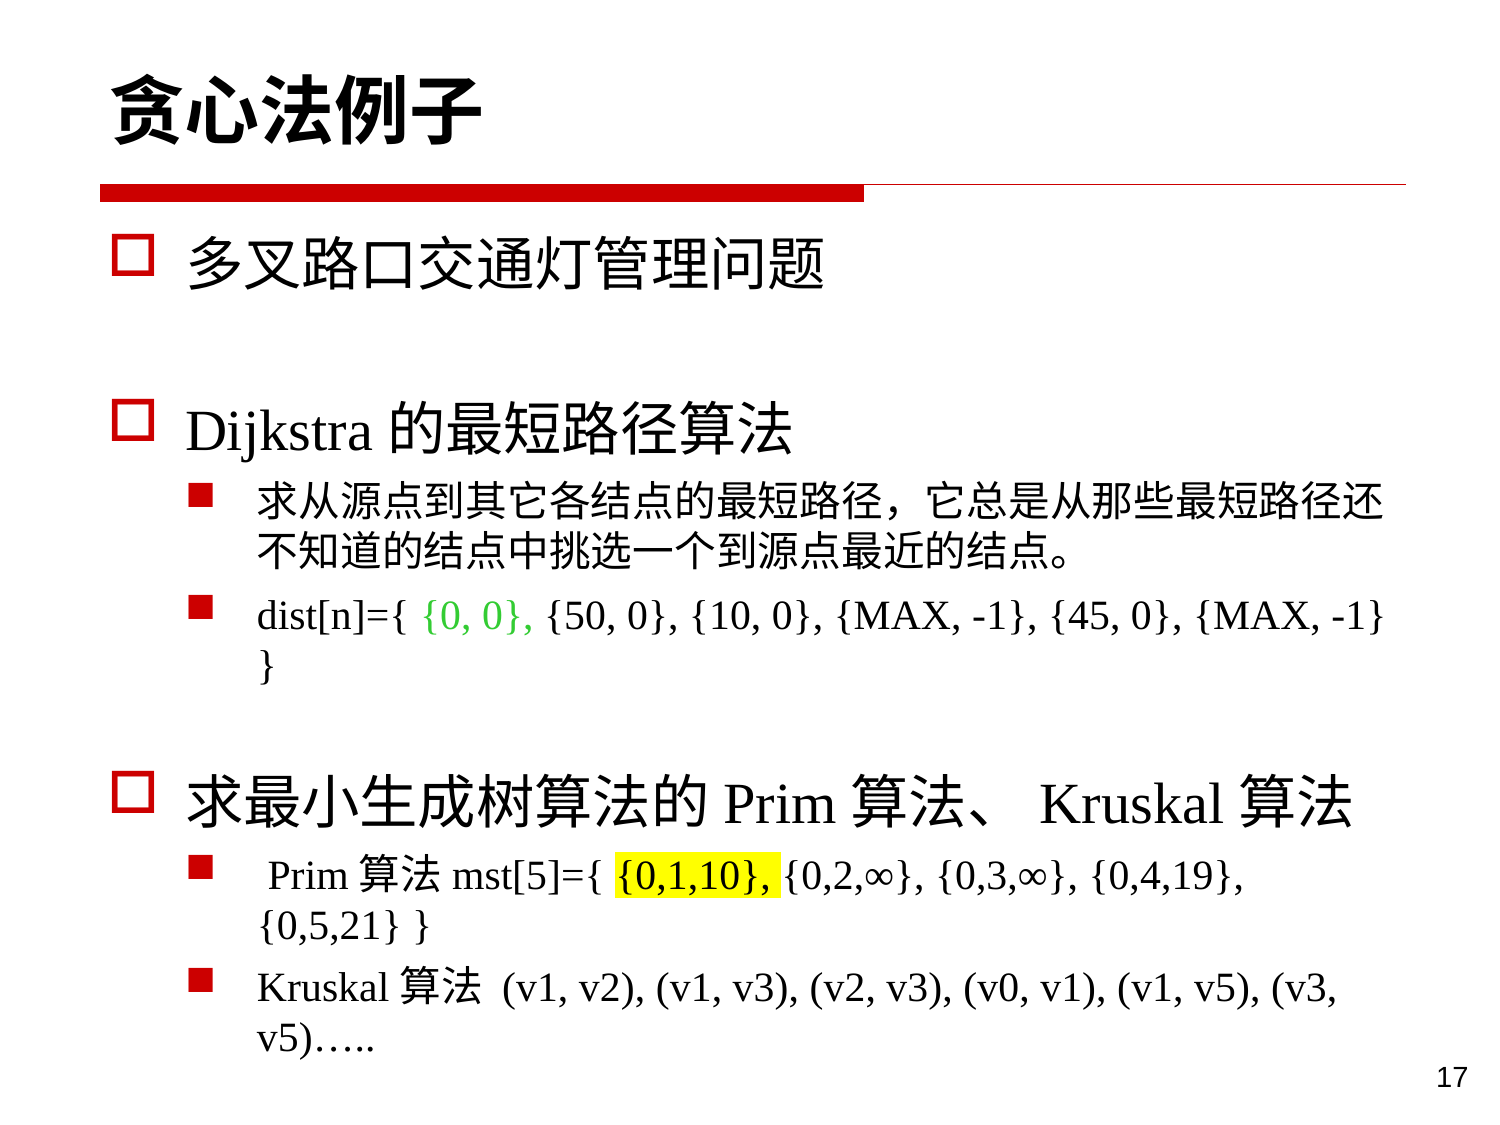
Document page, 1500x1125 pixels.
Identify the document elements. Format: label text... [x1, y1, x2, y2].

text_box 17 [1421, 1051, 1500, 1104]
title 贪心法例子 [94, 50, 1407, 161]
list 多叉路口交通灯管理问题 Dijkstra的最短路径算法 求从源点到其它各结点的最短路径，它总是从那些最短路径还不知道的结点中挑选一个到源点最近的结点。 dist[n]={ {0, 0}, {50, 0}, {10, 0}, {MAX, -1}, {45, 0}, {MAX, -1} } 求最小生成树算法的Prim算法、Kruskal算法 Prim算法mst[5]={ {0,1,10}, {0,2,∞}, {0,3,∞}, {0,4,19}, {0,5,21} } Kruskal算法 (v1, v2), (v1, v3), (v2, v3), (v0, v1), (v1, v5), (v3, v5)….. [92, 220, 1406, 1035]
